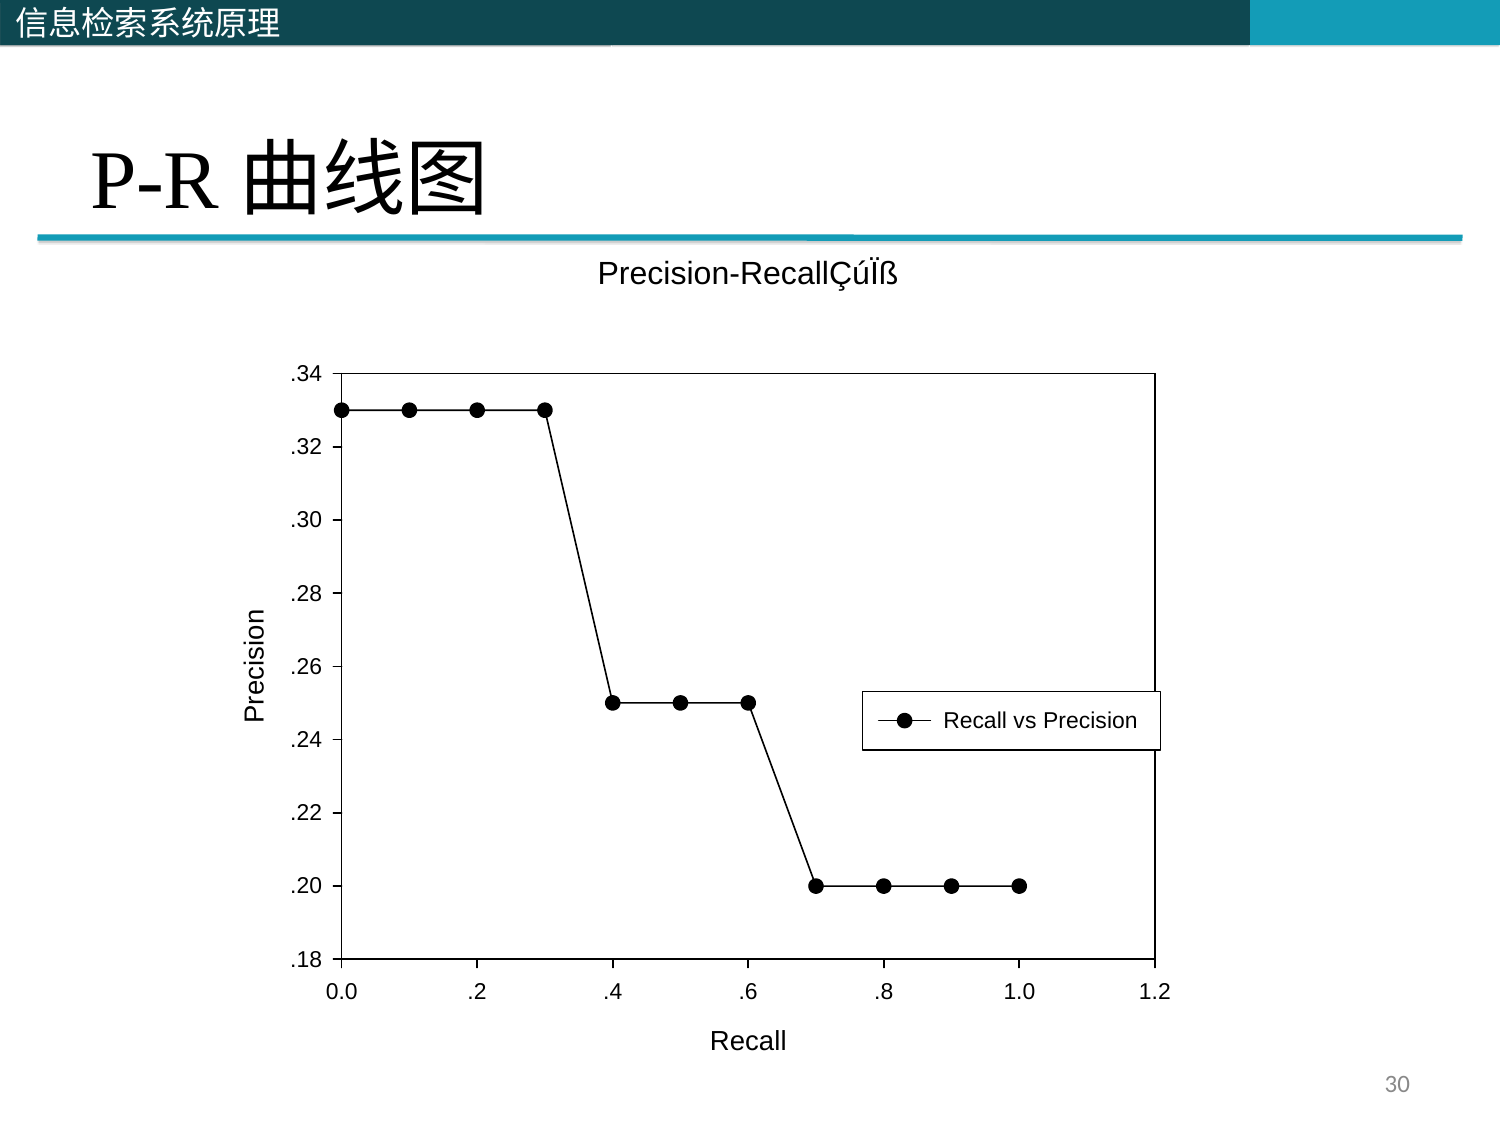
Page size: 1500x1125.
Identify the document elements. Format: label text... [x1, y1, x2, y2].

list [229, 247, 1235, 1125]
slide_number 30 [1239, 1062, 1425, 1103]
title P-R曲线图 [75, 45, 1425, 233]
